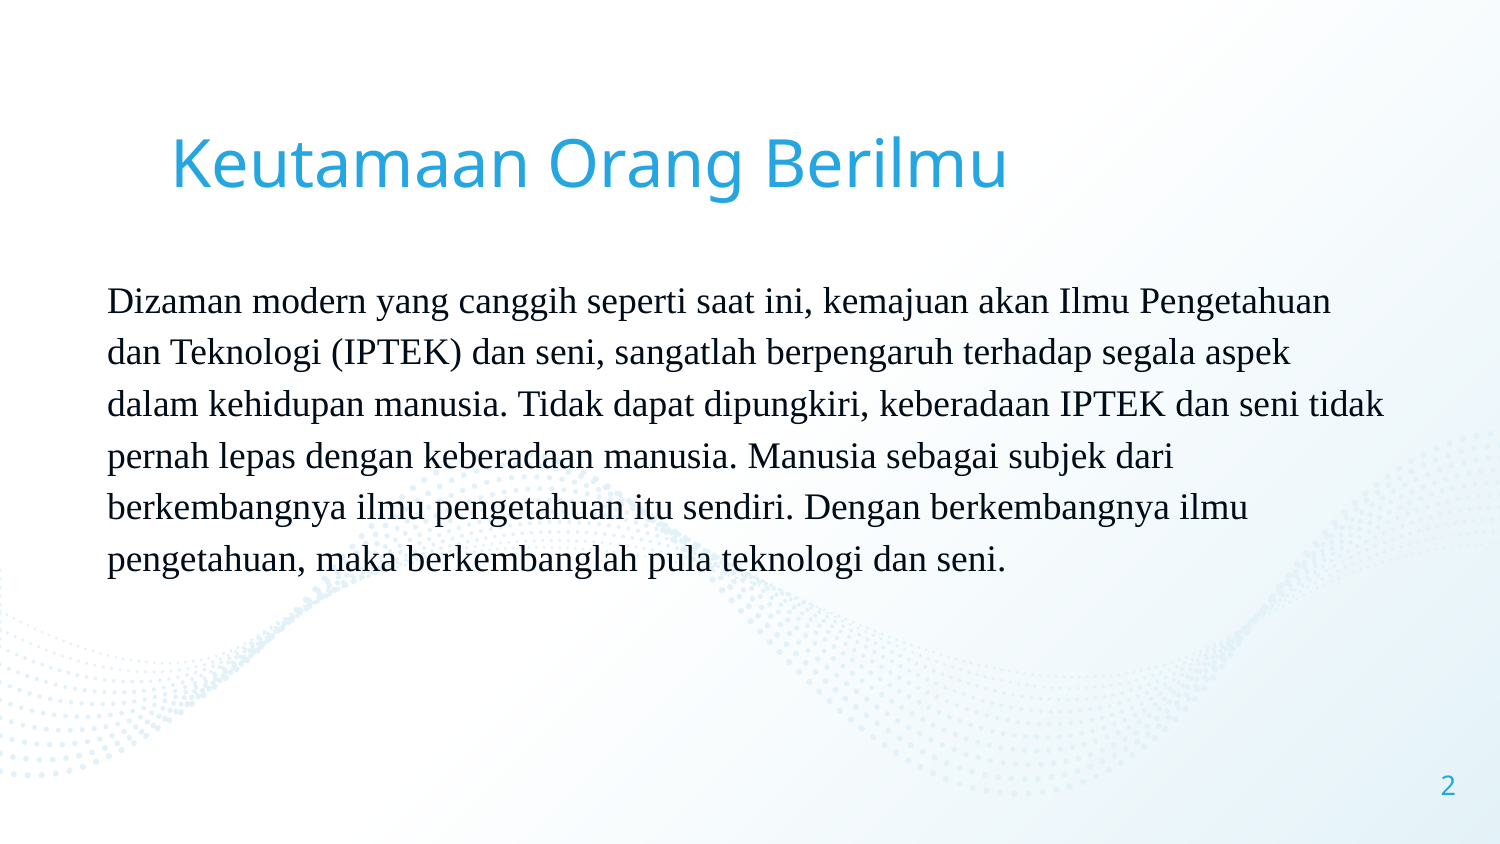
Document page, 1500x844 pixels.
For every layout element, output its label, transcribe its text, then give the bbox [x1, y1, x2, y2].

list Dizaman modern yang canggih seperti saat ini, kemajuan akan Ilmu Pengetahuan dan Teknologi (IPTEK) dan seni, sangatlah berpengaruh terhadap segala aspek dalam kehidupan manusia. Tidak dapat dipungkiri, keberadaan IPTEK dan seni tidak pernah lepas dengan keberadaan manusia. Manusia sebagai subjek dari berkembangnya ilmu pengetahuan itu sendiri. Dengan berkembangnya ilmu pengetahuan, maka berkembanglah pula teknologi dan seni. [107, 268, 1393, 787]
slide_number 2 [1366, 754, 1457, 819]
title Keutamaan Orang Berilmu [170, 137, 1050, 203]
